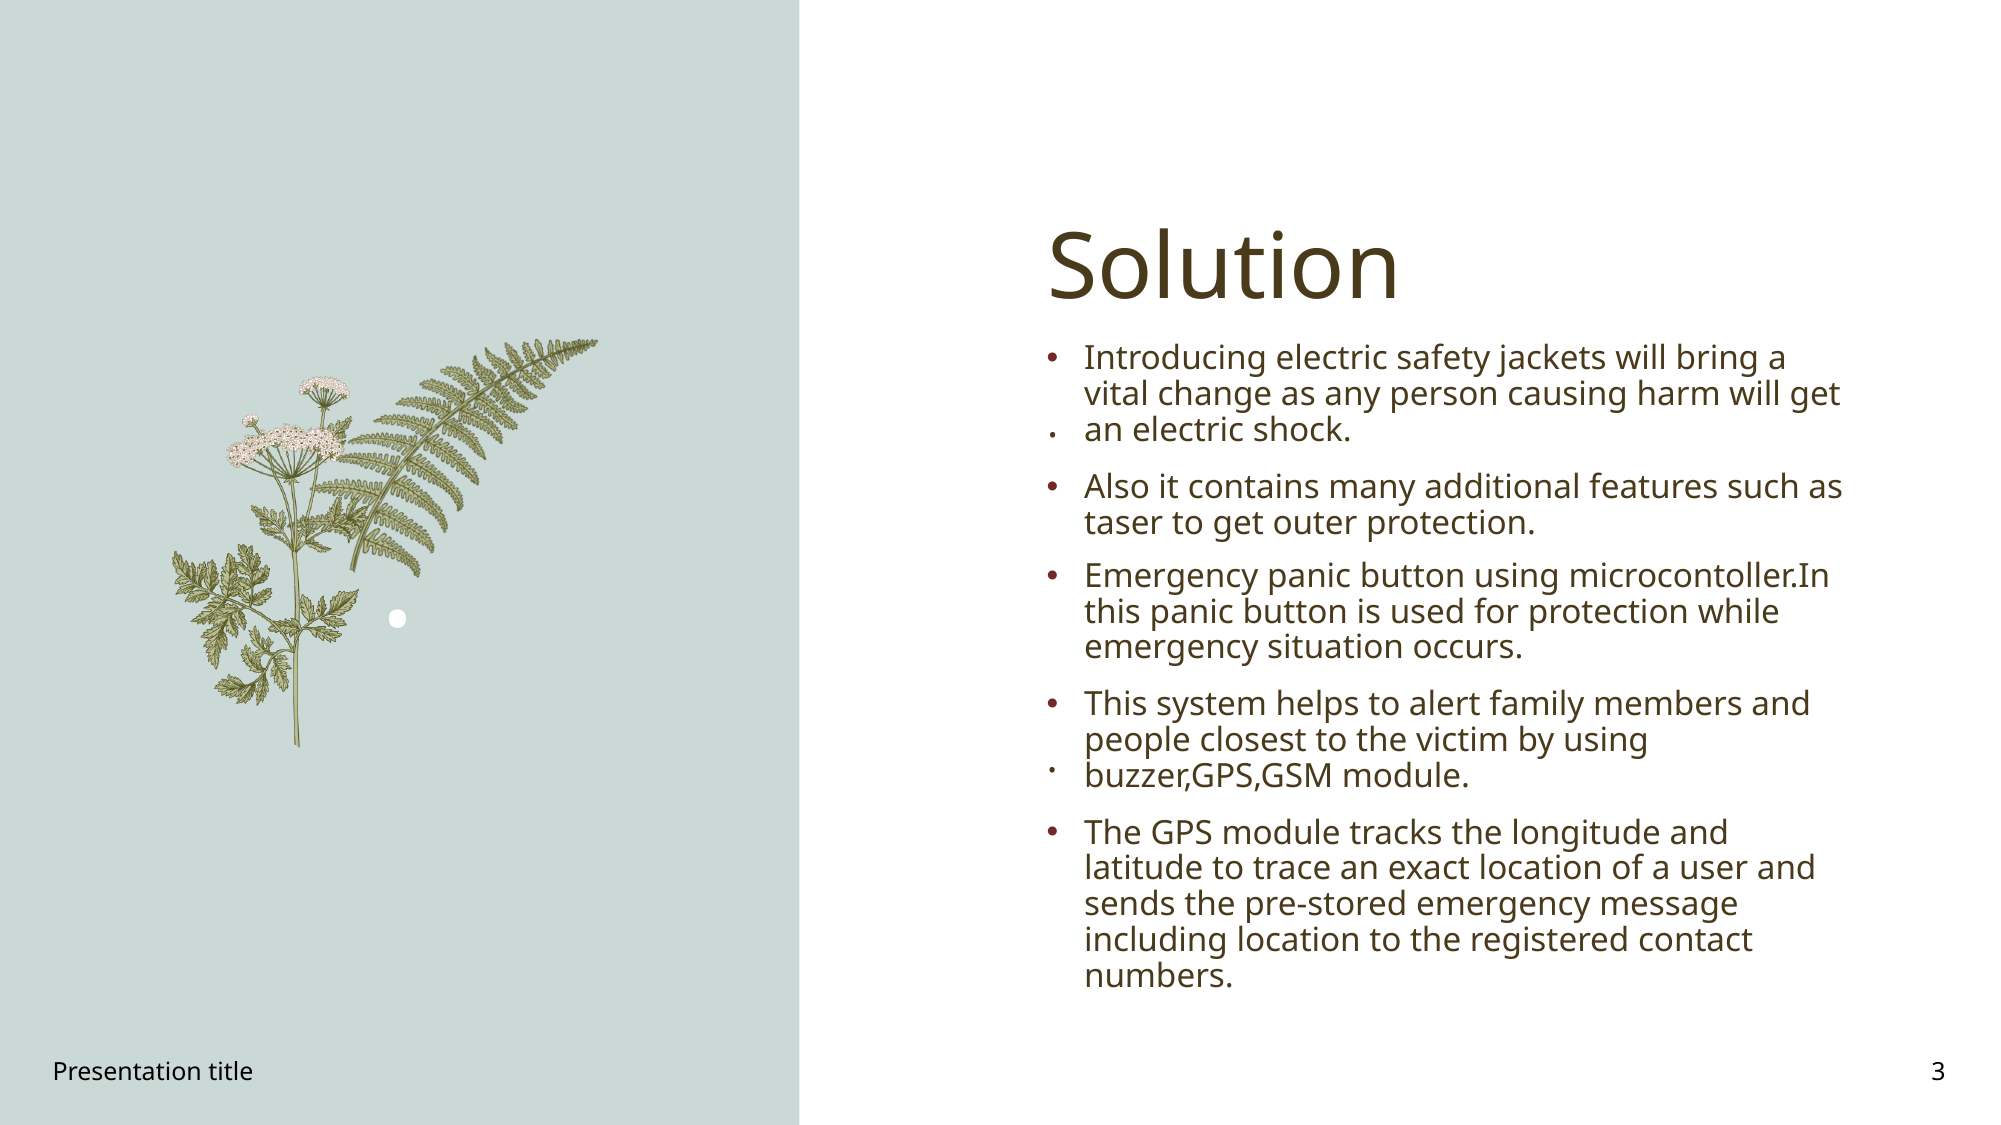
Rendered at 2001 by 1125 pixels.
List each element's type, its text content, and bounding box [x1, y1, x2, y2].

list Emergency panic button using microcontoller.In this panic button is used for protection while emergency situation occurs. This system helps to alert family members and people closest to the victim by using buzzer,GPS,GSM module. The GPS module tracks the longitude and latitude to trace an exact location of a user and sends the pre-stored emergency message including location to the registered contact numbers. [1031, 551, 1863, 1043]
list Introducing electric safety jackets will bring a vital change as any person causing harm will get an electric shock. Also it contains many additional features such as taser to get outer protection. [1031, 333, 1863, 551]
title Solution [1031, 160, 1848, 333]
footer Presentation title [37, 1042, 713, 1103]
slide_number 3 [1510, 1042, 1961, 1103]
list . [76, 233, 720, 930]
picture [162, 541, 368, 672]
